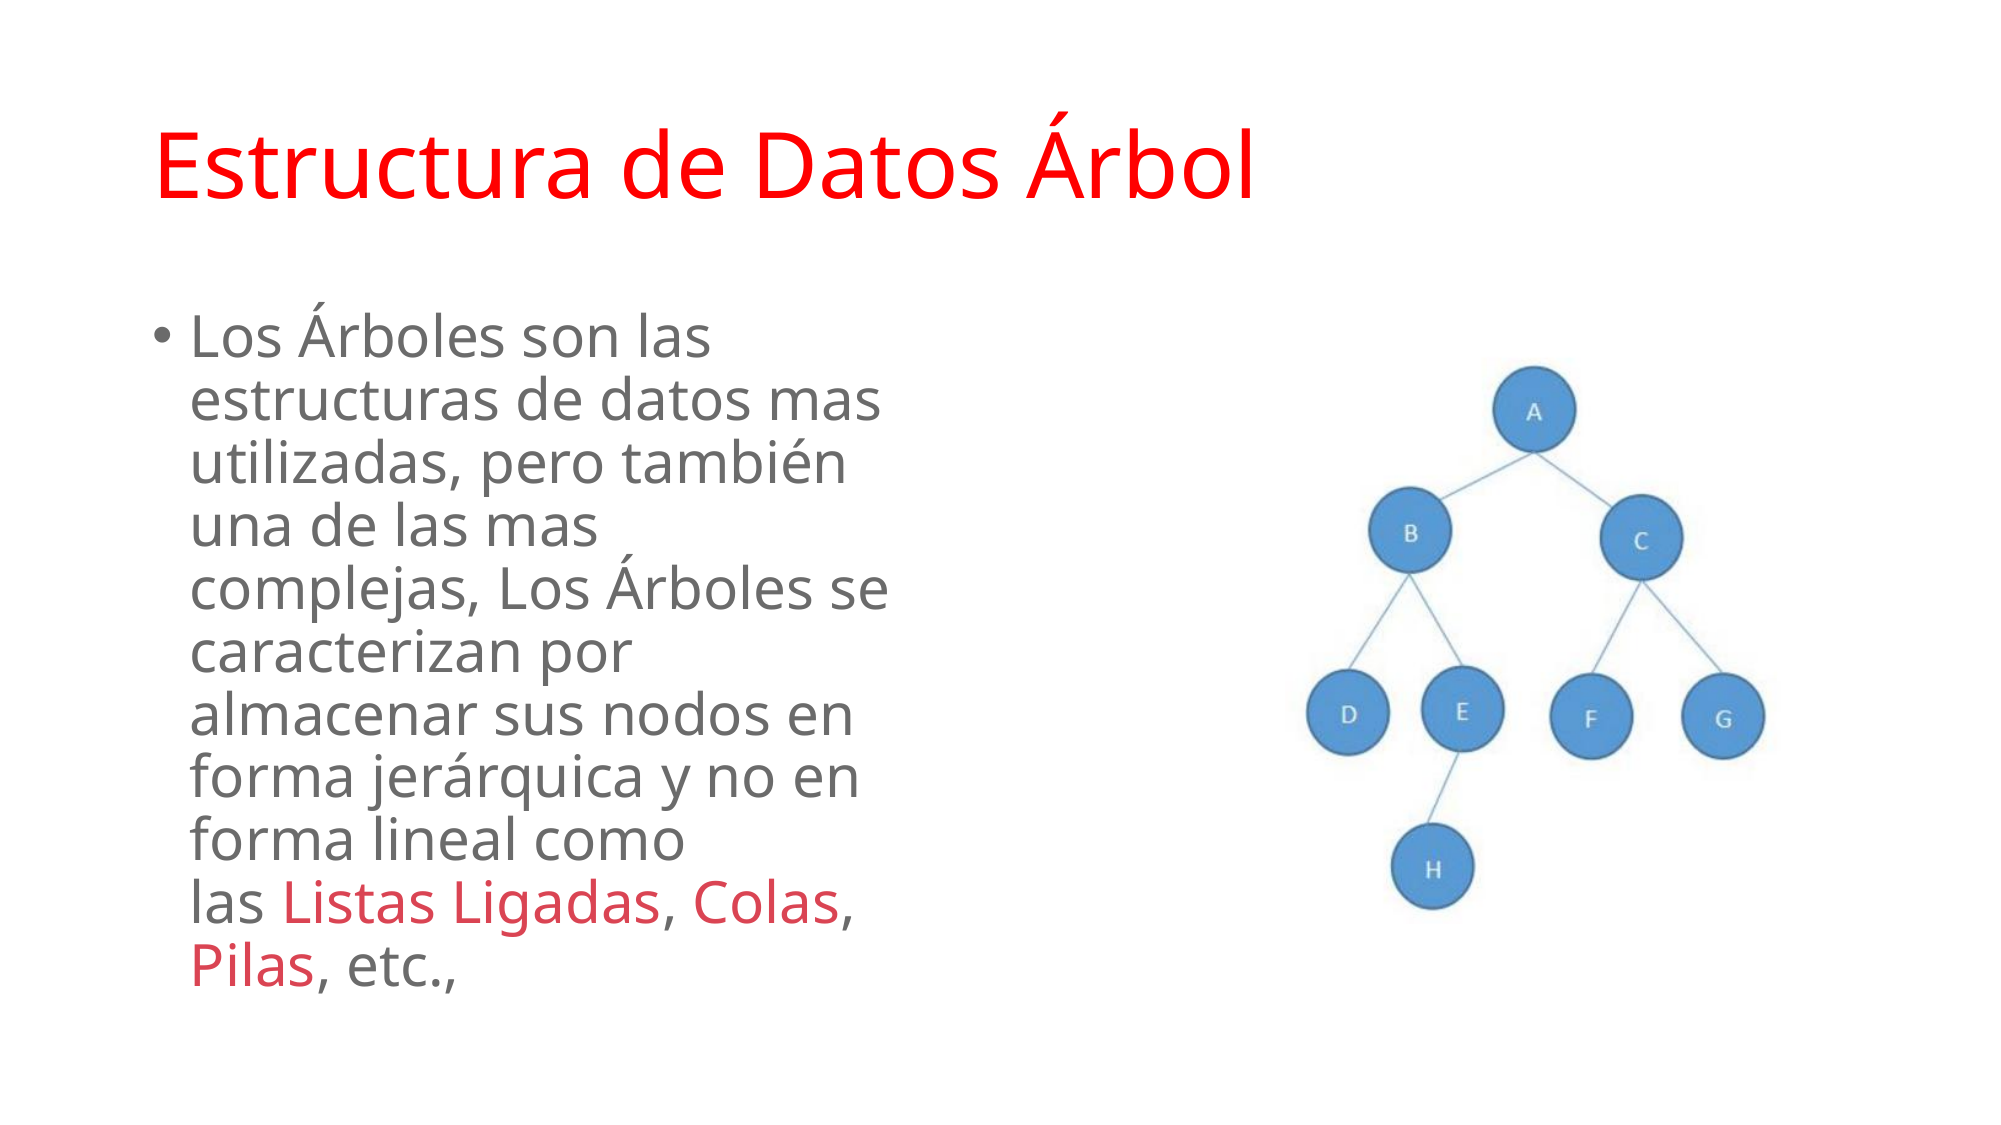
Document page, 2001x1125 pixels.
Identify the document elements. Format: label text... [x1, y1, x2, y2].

picture [1148, 299, 1902, 924]
list Los Árboles son las estructuras de datos mas utilizadas, pero también una de las mas complejas, Los Árboles se caracterizan por almacenar sus nodos en forma jerárquica y no en forma lineal como las Listas Ligadas, Colas, Pilas, etc., [137, 299, 922, 1014]
title Estructura de Datos Árbol [137, 59, 1863, 278]
